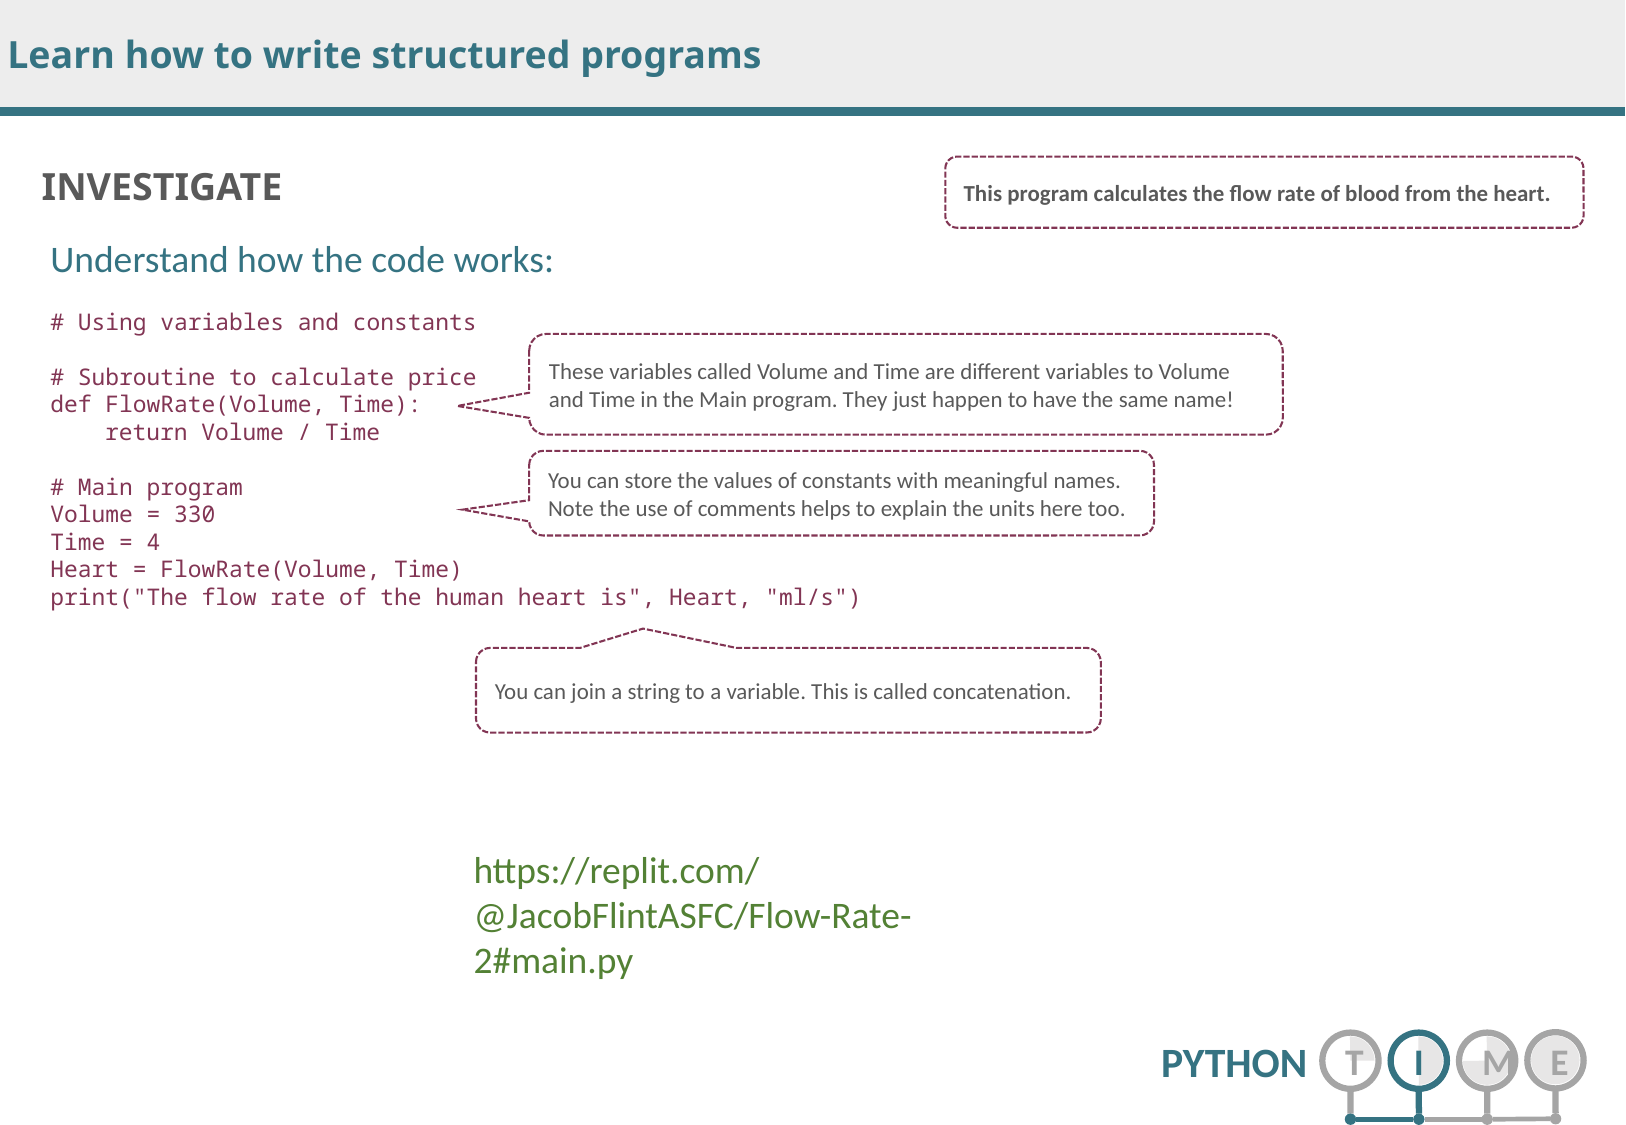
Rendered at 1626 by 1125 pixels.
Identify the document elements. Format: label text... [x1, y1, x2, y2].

text_box You can join a string to a variable. This is called concatenation. [474, 627, 1102, 734]
text_box You can store the values of constants with meaningful names. Note the use of comments helps to explain the units here too. [456, 449, 1156, 537]
text_box These variables called Volume and Time are different variables to Volume and Time in the Main program. They just happen to have the same name! [457, 332, 1284, 436]
text_box This program calculates the flow rate of blood from the heart. [944, 155, 1585, 229]
list Understand how the code works: # Using variables and constants # Subroutine to calculate price def FlowRate(Volume, Time): return Volume / Time # Main program Volume = 330 Time = 4 Heart = FlowRate(Volume, Time) print("The flow rate of the human heart is", Heart, "ml/s") [35, 227, 1584, 1009]
text_box https://replit.com/@JacobFlintASFC/Flow-Rate-2#main.py [458, 838, 946, 988]
